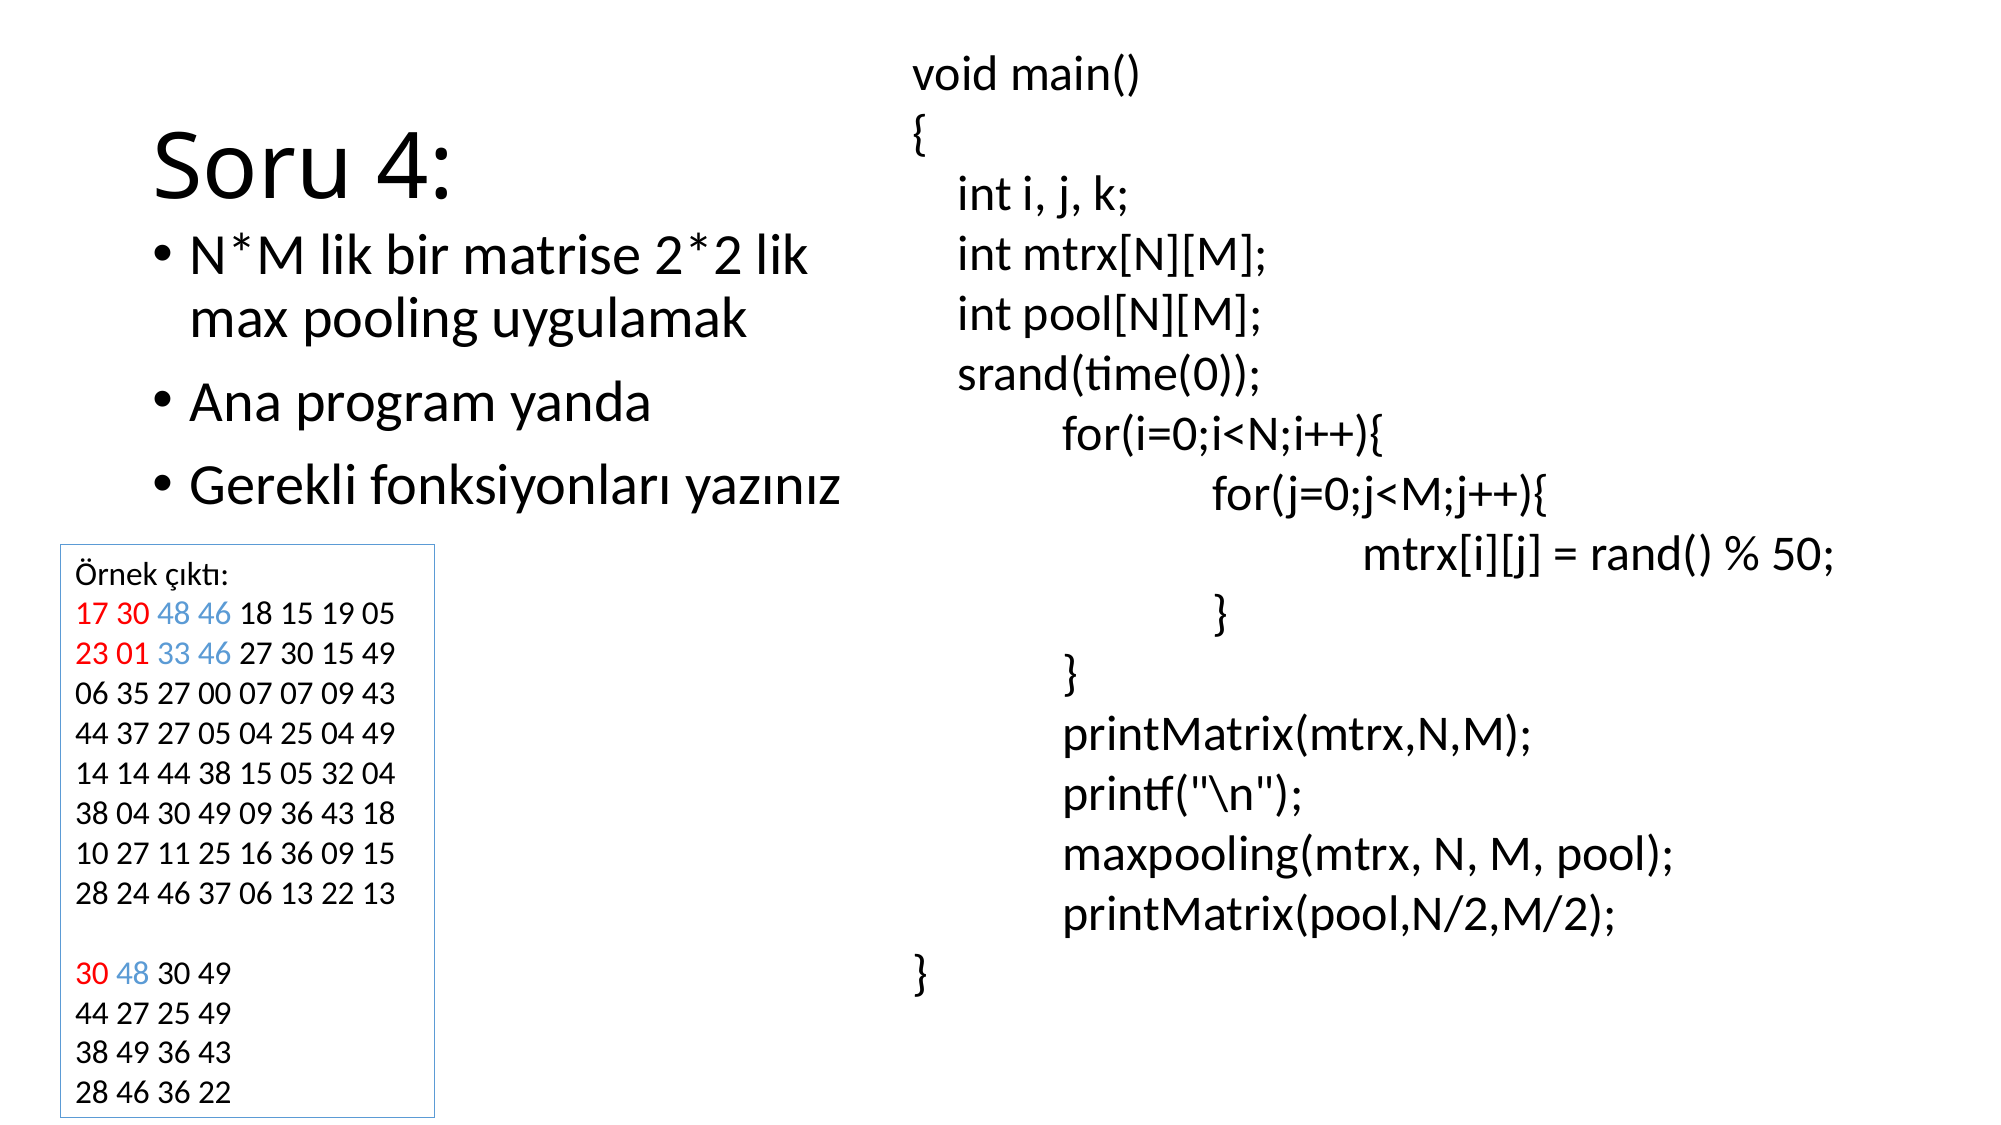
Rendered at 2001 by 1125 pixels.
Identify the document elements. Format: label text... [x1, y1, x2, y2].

title Soru 4: [137, 59, 897, 216]
text_box Örnek çıktı: 17 30 48 46 18 15 19 05 23 01 33 46 27 30 15 49 06 35 27 00 07 07 09 43 44 37 27 05 04 25 04 49 14 14 44 38 15 05 32 04 38 04 30 49 09 36 43 18 10 27 11 25 16 36 09 15 28 24 46 37 06 13 22 13 30 48 30 49 44 27 25 49 38 49 36 43 28 46 36 22 [60, 544, 435, 1118]
text_box void main() { int i, j, k; int mtrx[N][M]; int pool[N][M]; srand(time(0)); for(i=0;i<N;i++){ for(j=0;j<M;j++){ mtrx[i][j] = rand() % 50; } } printMatrix(mtrx,N,M); printf("\n"); maxpooling(mtrx, N, M, pool); printMatrix(pool,N/2,M/2); } [897, 33, 1892, 1008]
list N*M lik bir matrise 2*2 lik max pooling uygulamak Ana program yanda Gerekli fonksiyonları yazınız [137, 216, 897, 447]
